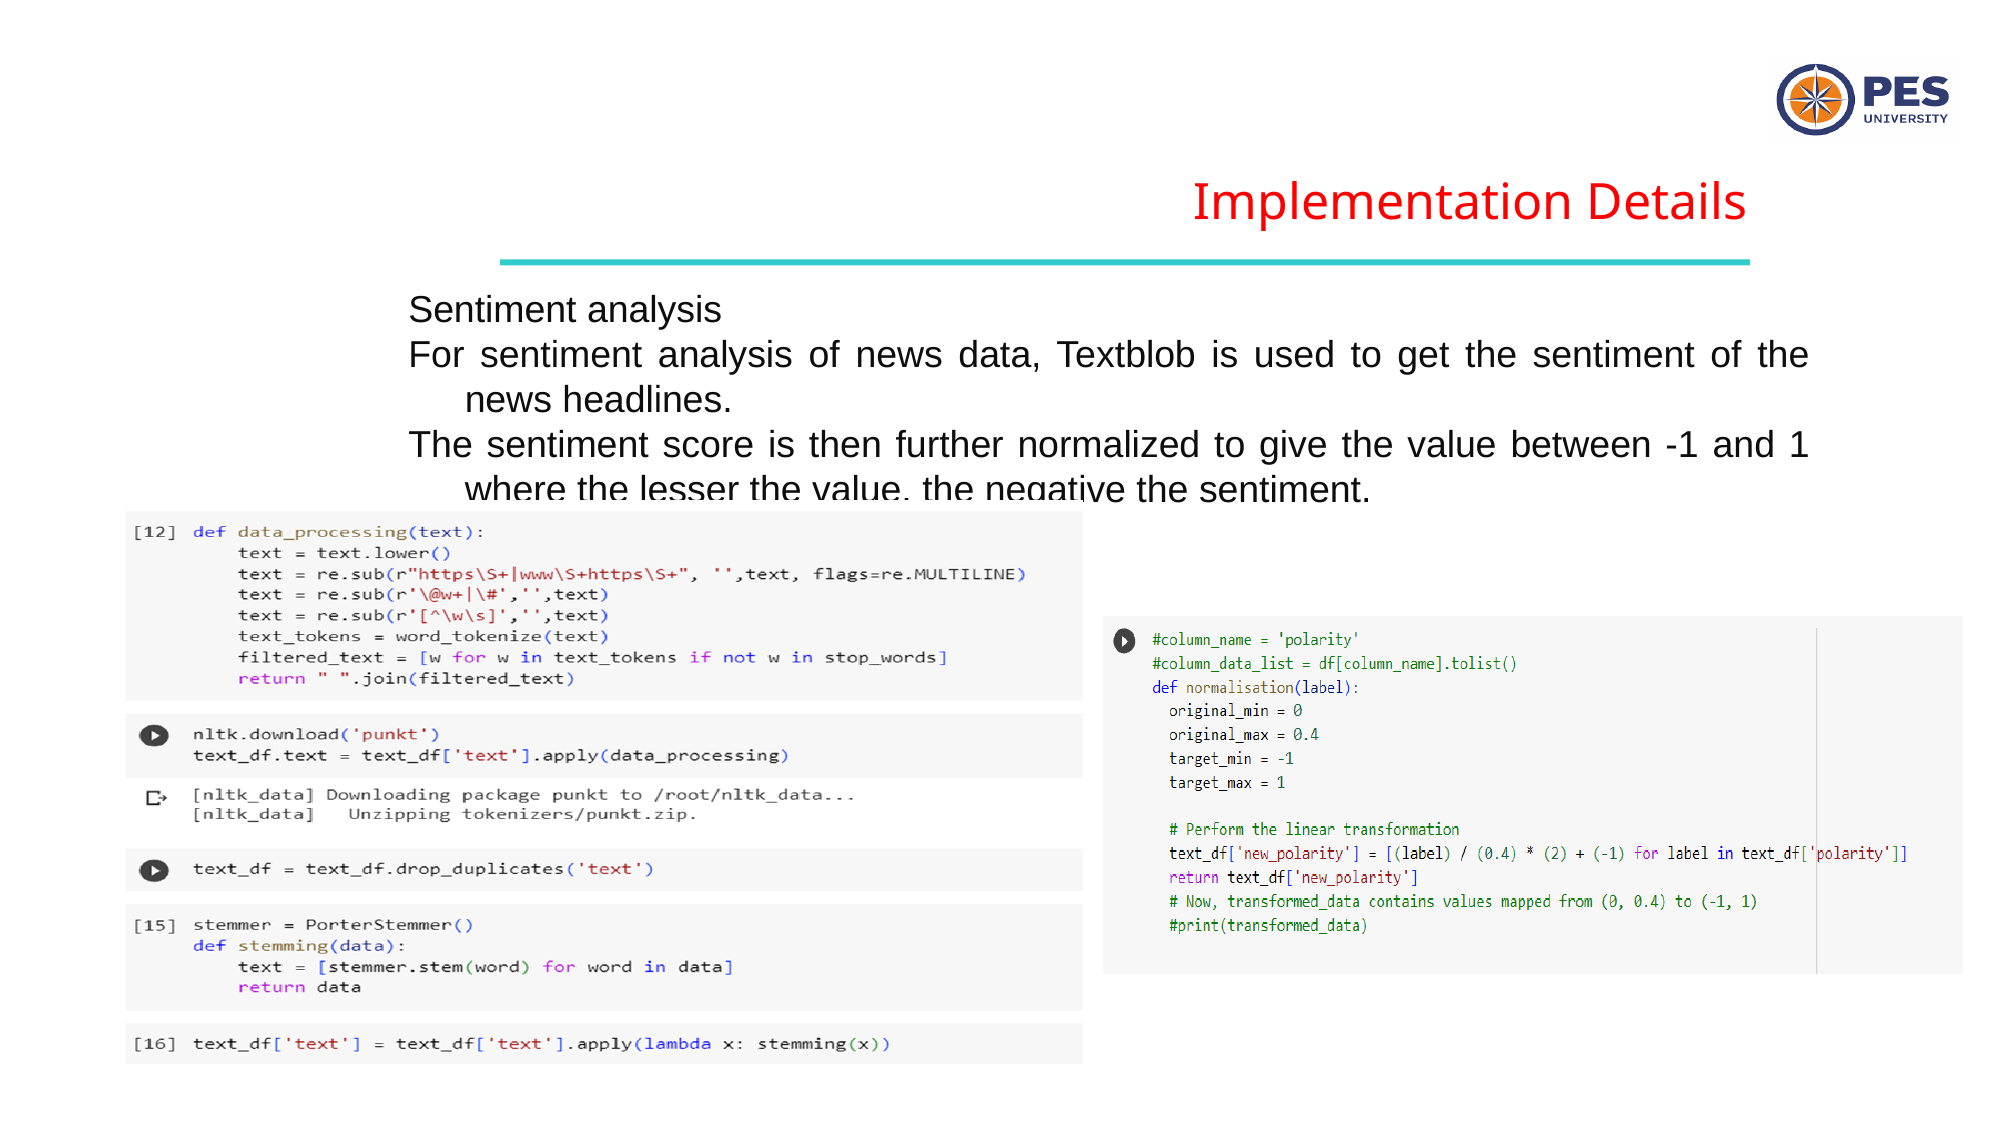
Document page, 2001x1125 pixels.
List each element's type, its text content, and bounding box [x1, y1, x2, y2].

picture [120, 500, 1083, 1064]
text_box Sentiment analysis For sentiment analysis of news data, Textblob is used to get the sentiment of the news headlines. The sentiment score is then further normalized to give the value between -1 and 1 where the lesser the value, the negative the sentiment. [337, 277, 1825, 1050]
text_box [500, 259, 1750, 266]
text_box Implementation Details [474, 162, 1763, 238]
picture [1099, 612, 1963, 996]
picture [1767, 55, 1958, 144]
